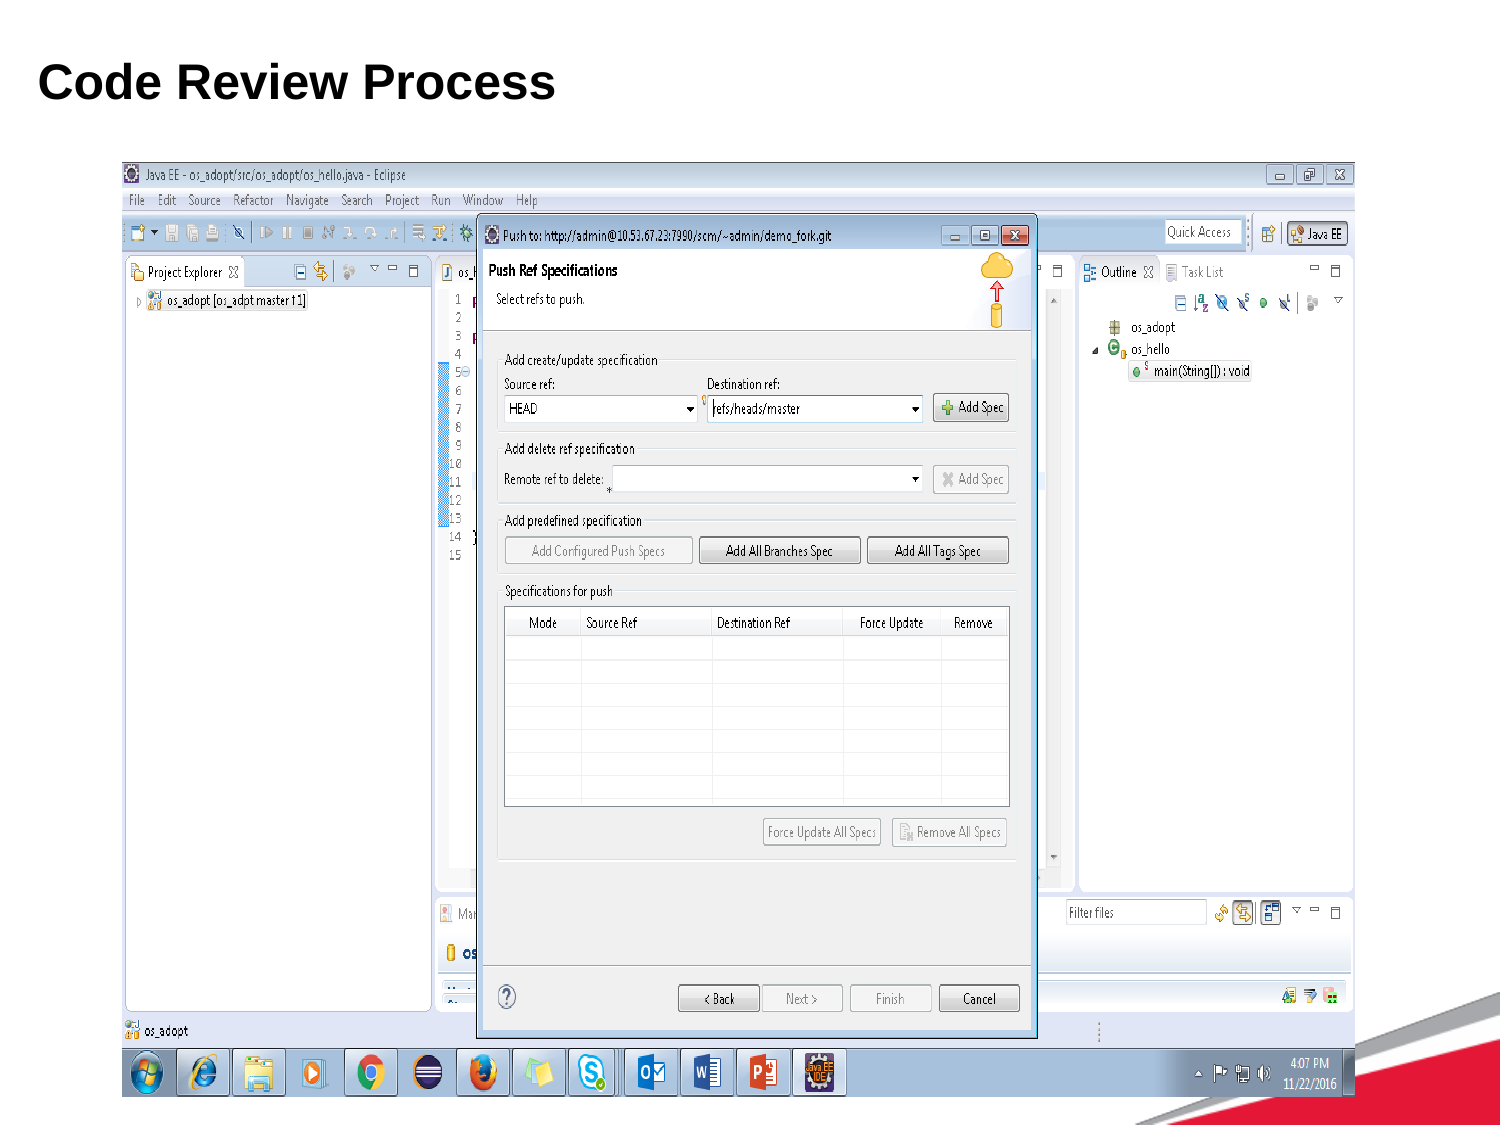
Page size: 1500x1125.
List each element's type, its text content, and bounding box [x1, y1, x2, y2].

title Code Review Process [37, 50, 1464, 111]
picture [122, 162, 1500, 1125]
